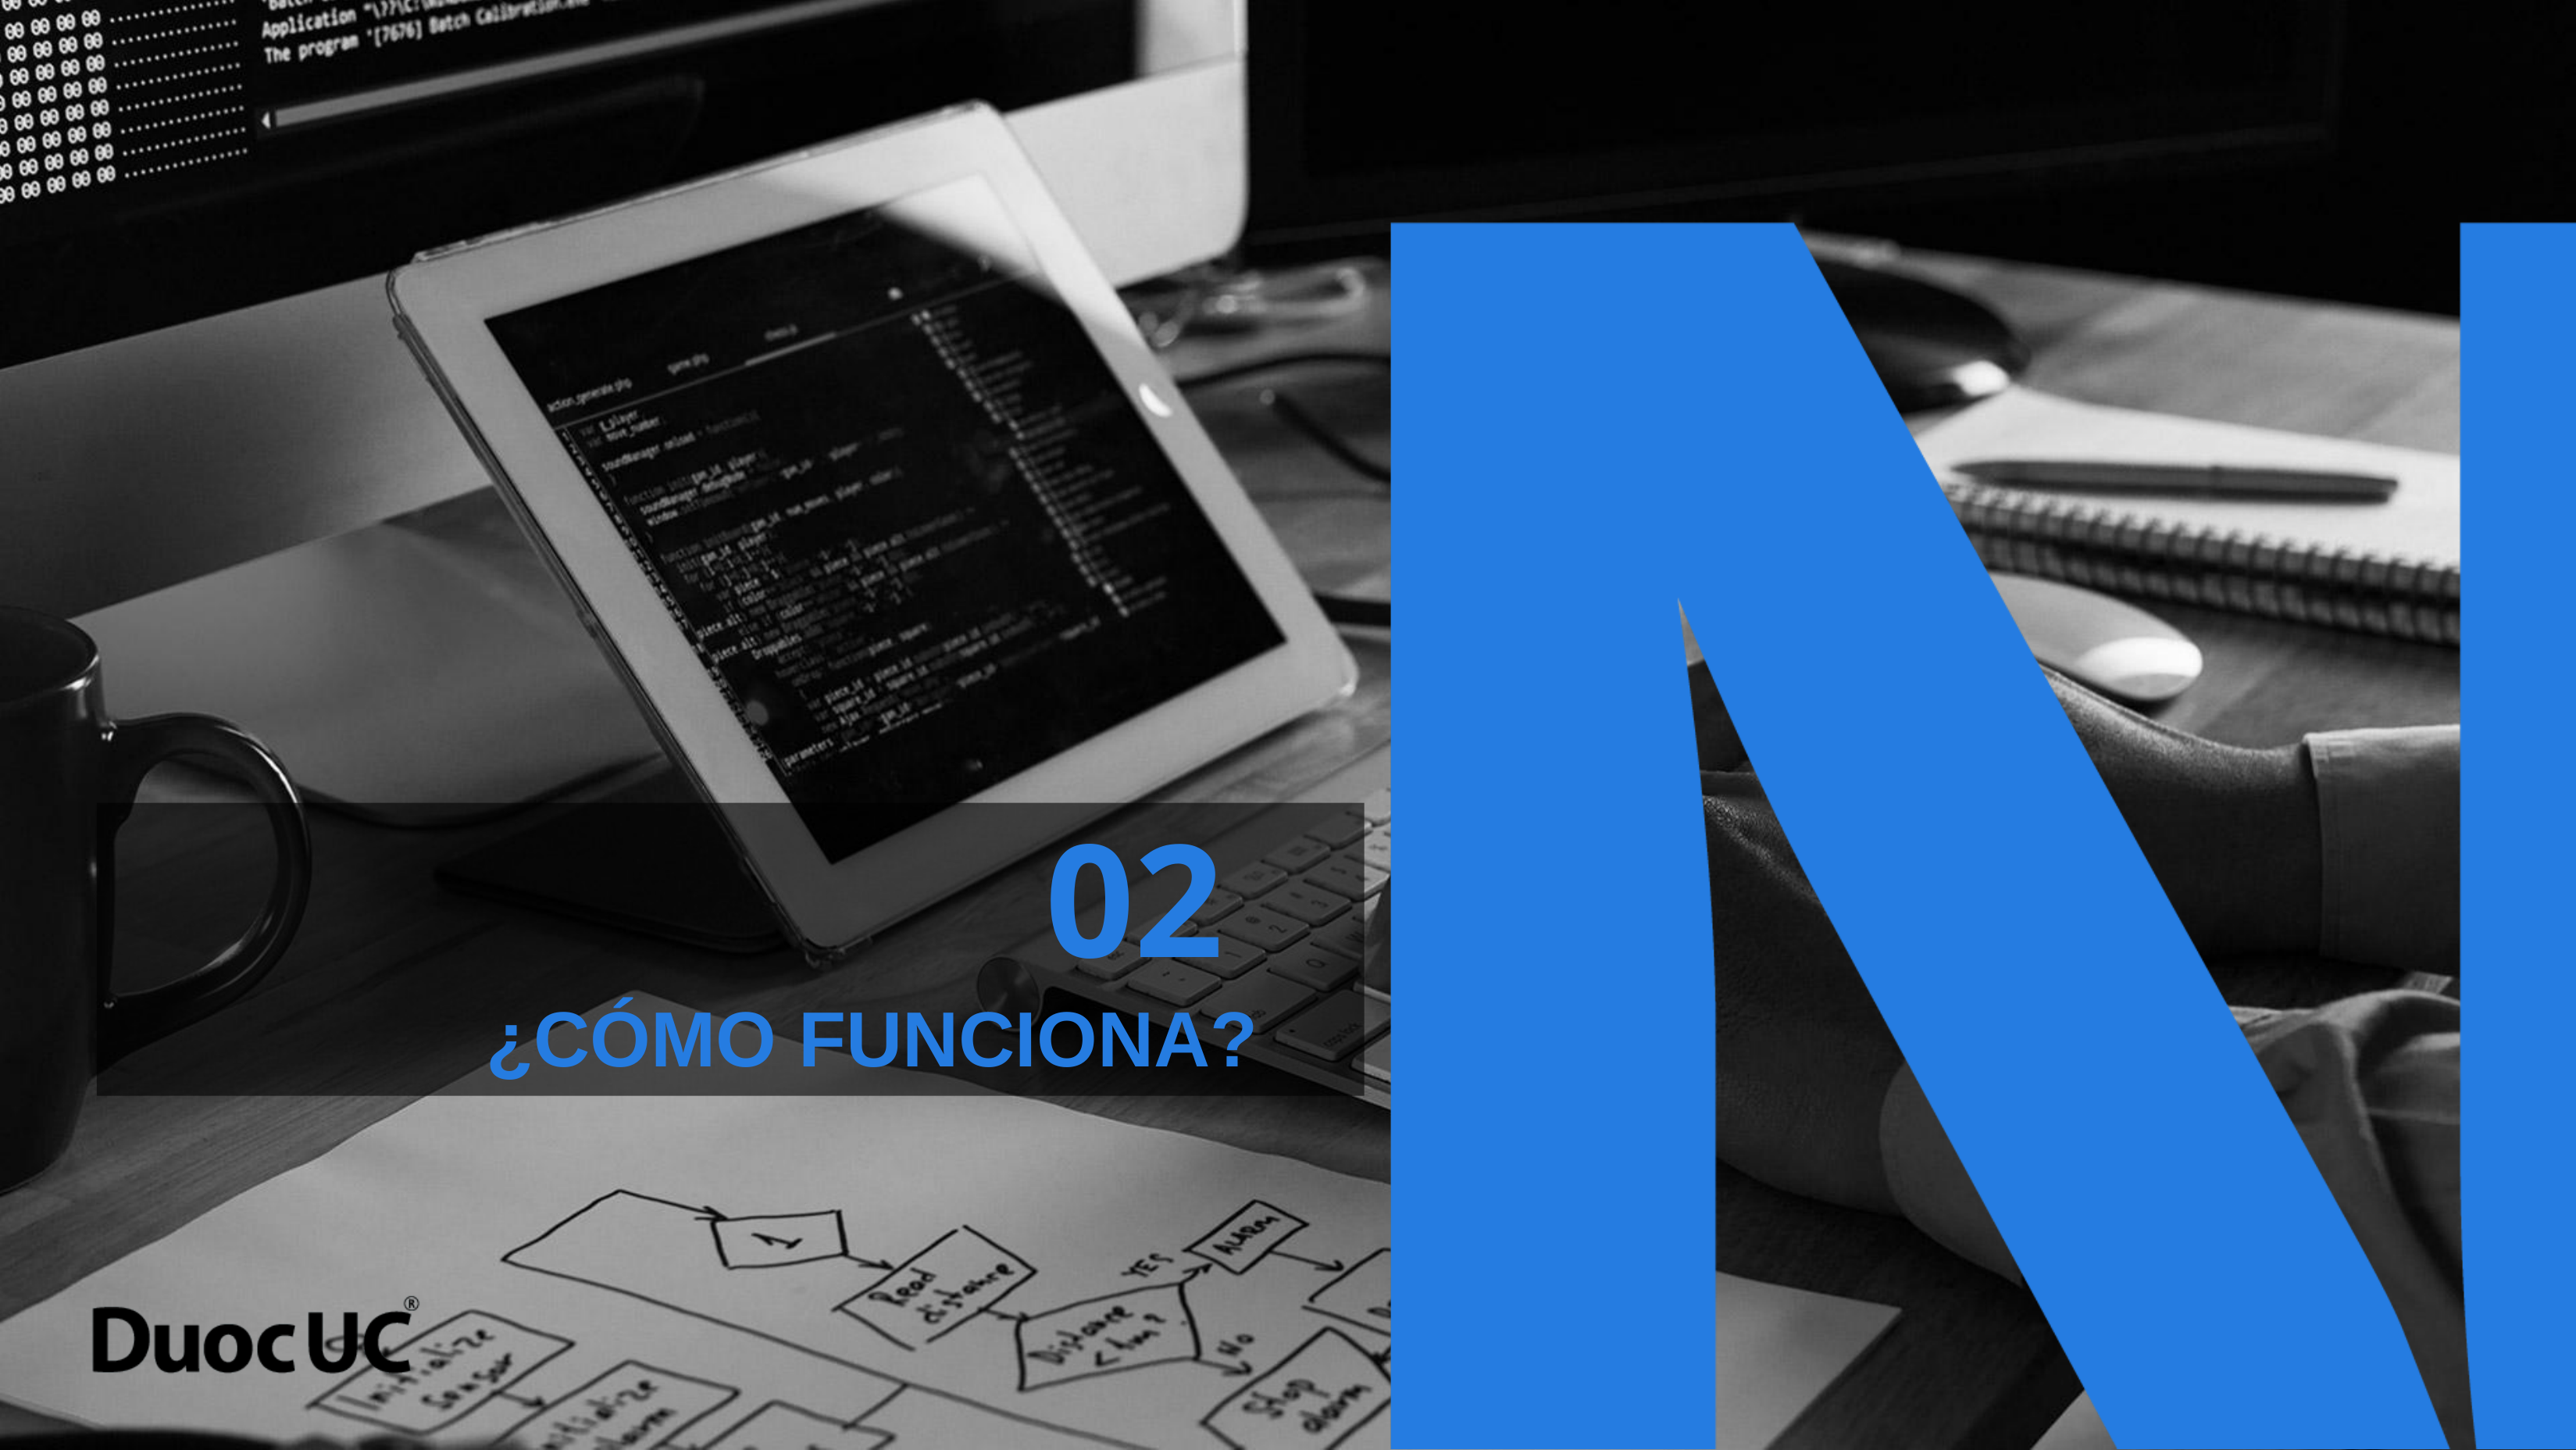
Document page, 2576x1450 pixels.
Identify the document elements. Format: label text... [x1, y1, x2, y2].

picture [0, 0, 2576, 1450]
text_box 02 [1045, 801, 1290, 989]
text_box ¿CÓMO FUNCIONA? [194, 988, 1259, 1083]
